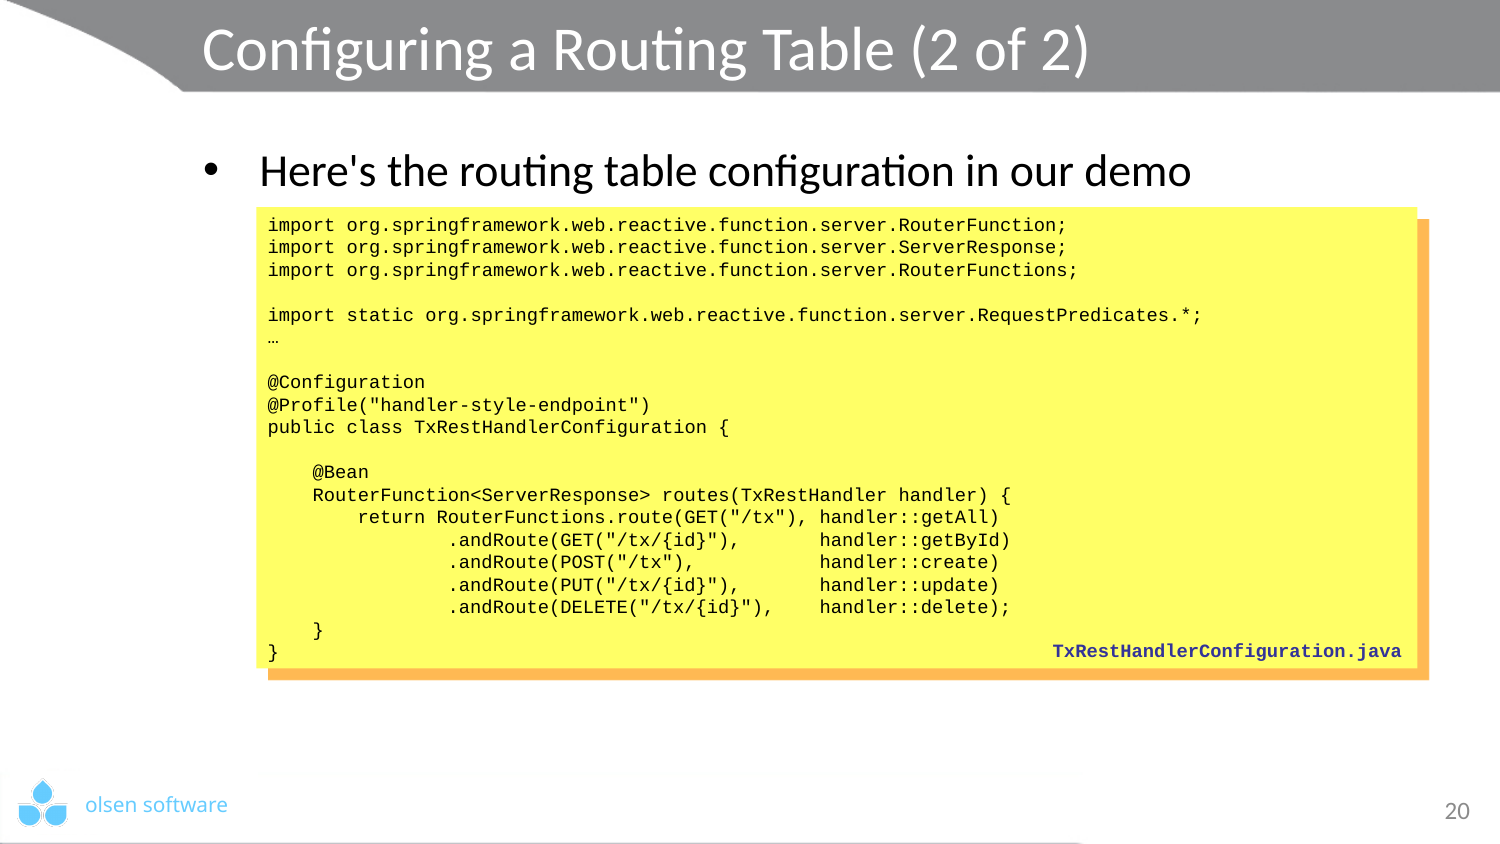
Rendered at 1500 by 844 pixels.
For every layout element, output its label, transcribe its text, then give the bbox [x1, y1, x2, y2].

title Configuring a Routing Table (2 of 2) [187, 0, 1426, 93]
text_box TxRestHandlerConfiguration.java [1037, 631, 1417, 669]
picture [0, 0, 1500, 844]
list Here's the routing table configuration in our demo [188, 133, 1425, 716]
footer 20 [1414, 781, 1500, 838]
text_box import org.springframework.web.reactive.function.server.RouterFunction; import org.springframework.web.reactive.function.server.ServerResponse; import org.springframework.web.reactive.function.server.RouterFunctions; import static org.springframework.web.reactive.function.server.RequestPredicates.*; … @Configuration @Profile("handler-style-endpoint") public class TxRestHandlerConfiguration { @Bean RouterFunction<ServerResponse> routes(TxRestHandler handler) { return RouterFunctions.route(GET("/tx"), handler::getAll) .andRoute(GET("/tx/{id}"), handler::getById) .andRoute(POST("/tx"), handler::create) .andRoute(PUT("/tx/{id}"), handler::update) .andRoute(DELETE("/tx/{id}"), handler::delete); } } [256, 207, 1418, 669]
